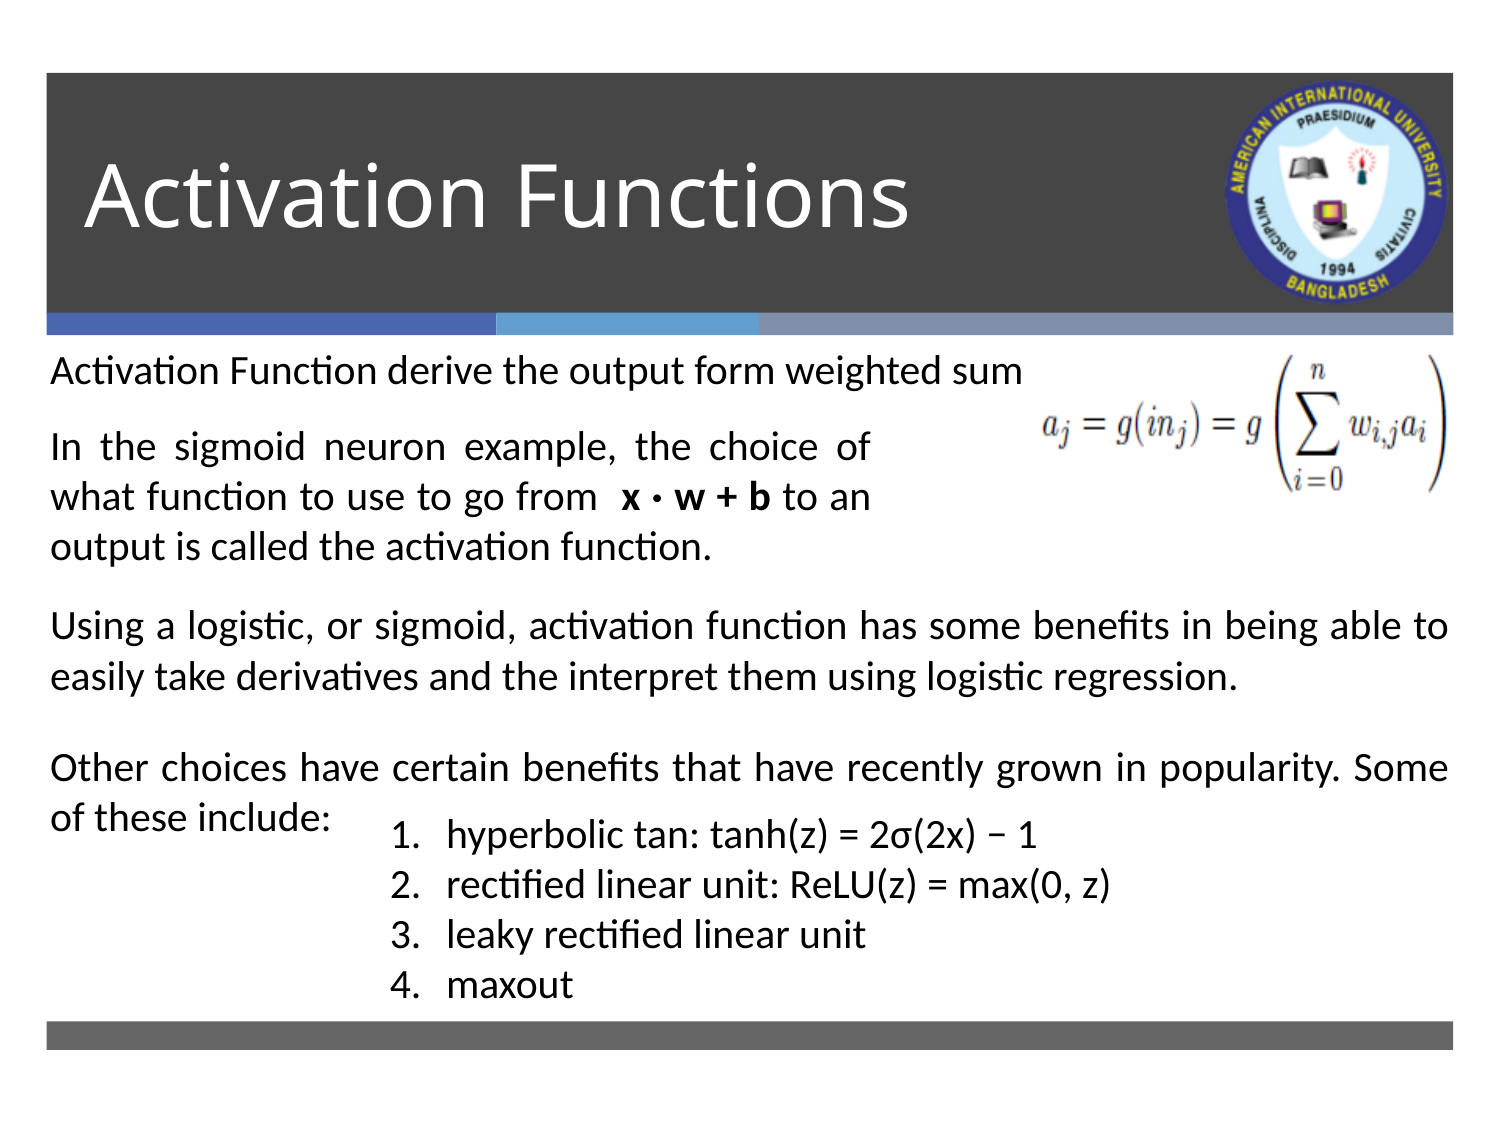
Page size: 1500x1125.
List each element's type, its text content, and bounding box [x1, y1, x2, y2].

picture [1220, 75, 1454, 310]
title Activation Functions [69, 73, 1351, 253]
text_box Activation Function derive the output form weighted sum [35, 335, 1017, 401]
text_box Using a logistic, or sigmoid, activation function has some benefits in being able to easily take derivatives and the interpret them using logistic regression. [35, 590, 1465, 706]
picture [1025, 336, 1466, 504]
text_box In the sigmoid neuron example, the choice of what function to use to go from x · w + b to an output is called the activation function. [35, 411, 887, 577]
text_box Other choices have certain benefits that have recently grown in popularity. Some of these include: [35, 732, 1465, 848]
text_box hyperbolic tan: tanh(z) = 2σ(2x) − 1 rectified linear unit: ReLU(z) = max(0, z) leaky rectified linear unit maxout [374, 799, 1351, 1015]
